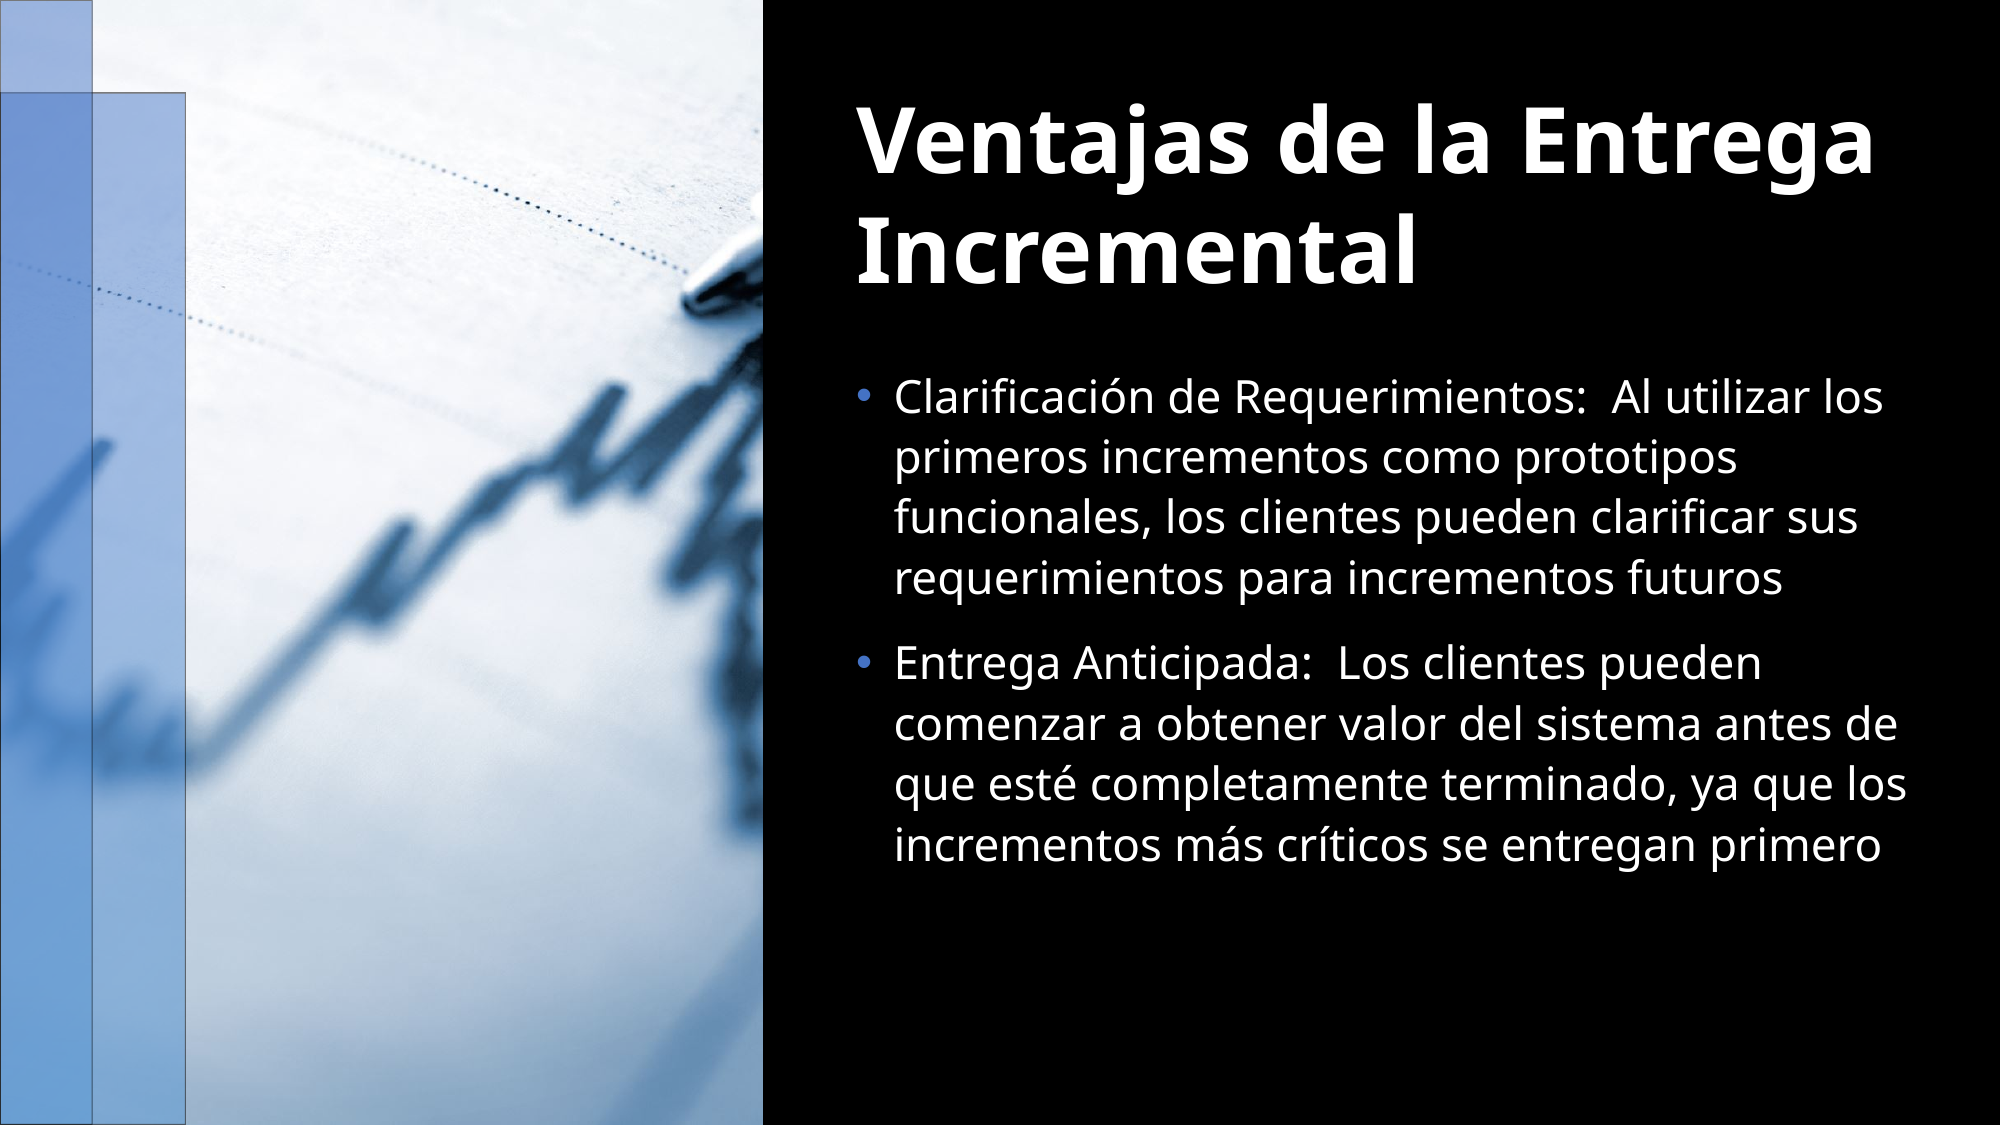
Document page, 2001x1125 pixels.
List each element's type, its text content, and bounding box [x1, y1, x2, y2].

text_box [763, 0, 2000, 1125]
picture [0, 0, 763, 1125]
list Clarificación de Requerimientos: Al utilizar los primeros incrementos como prototipos funcionales, los clientes pueden clarificar sus requerimientos para incrementos futuros Entrega Anticipada: Los clientes pueden comenzar a obtener valor del sistema antes de que esté completamente terminado, ya que los incrementos más críticos se entregan primero [841, 354, 1970, 999]
title Ventajas de la Entrega Incremental [841, 74, 1970, 329]
